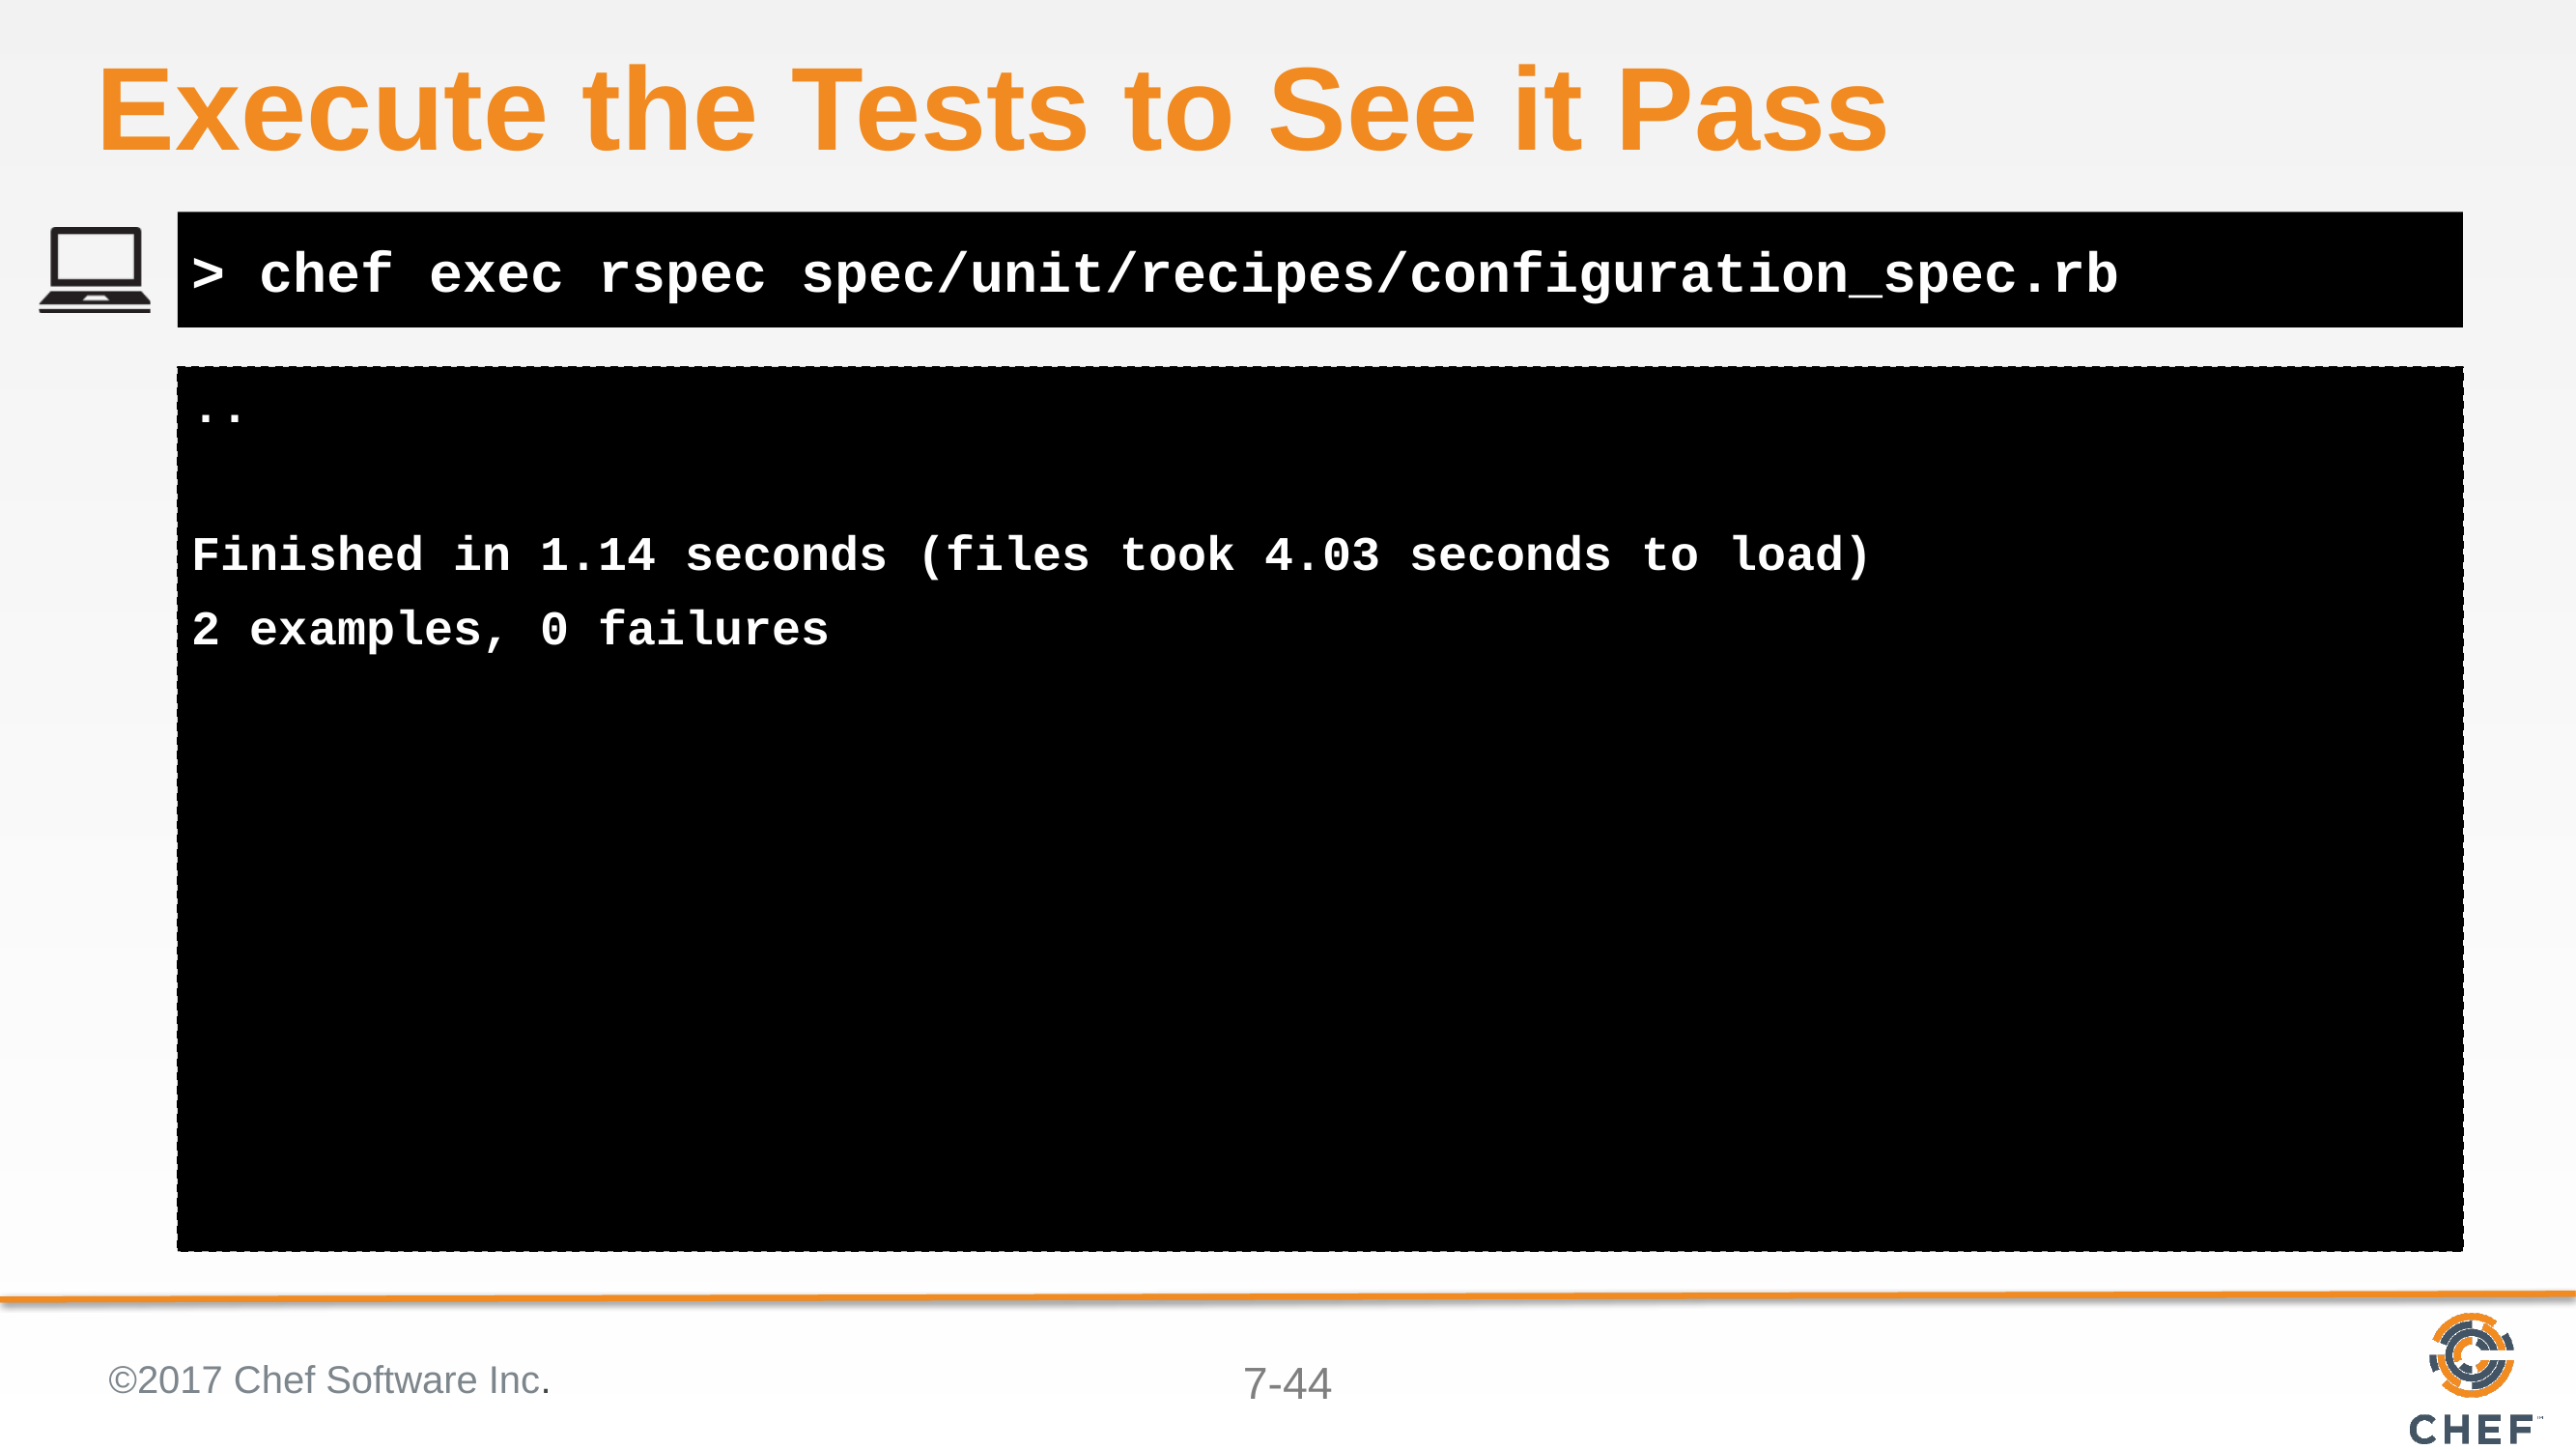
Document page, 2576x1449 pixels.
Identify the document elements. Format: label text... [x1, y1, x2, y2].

picture [2399, 1297, 2551, 1449]
list > chef exec rspec spec/unit/recipes/configuration_spec.rb [177, 212, 2463, 327]
list .. Finished in 1.14 seconds (files took 4.03 seconds to load) 2 examples, 0 failures [177, 366, 2464, 1252]
title Execute the Tests to See it Pass [96, 48, 2463, 180]
